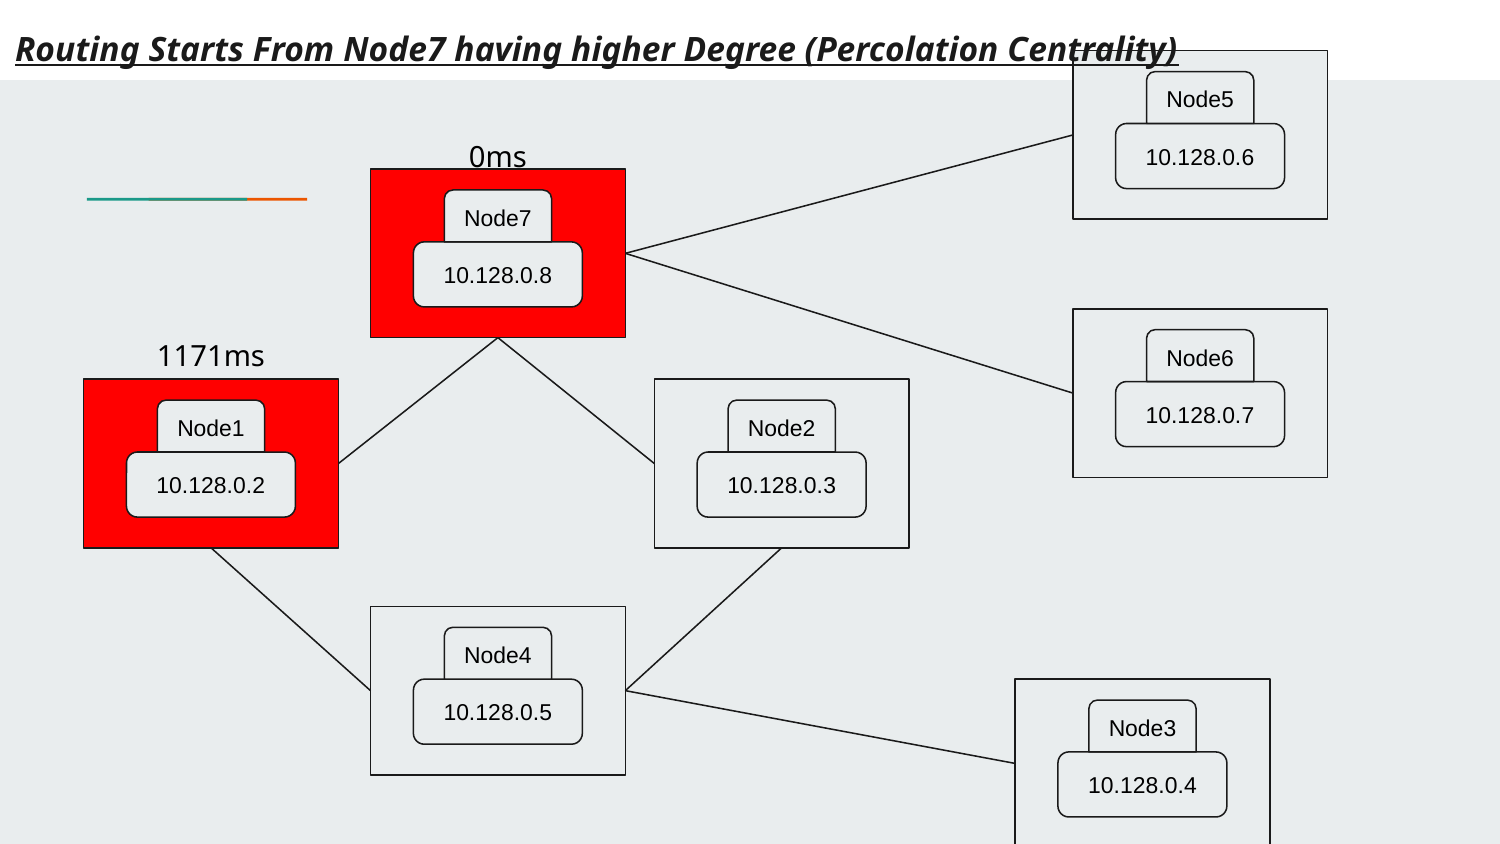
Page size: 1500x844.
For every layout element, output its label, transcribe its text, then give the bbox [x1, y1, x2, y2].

text_box 10.128.0.3 [697, 452, 867, 518]
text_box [210, 547, 371, 691]
text_box [1072, 50, 1328, 220]
text_box Node1 [157, 400, 265, 452]
text_box 10.128.0.4 [1057, 751, 1227, 817]
text_box 10.128.0.8 [413, 241, 583, 307]
text_box 10.128.0.5 [413, 679, 583, 745]
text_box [497, 337, 655, 464]
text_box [625, 253, 1073, 394]
text_box 1171ms [131, 322, 291, 388]
title Routing Starts From Node7 having higher Degree (Percolation Centrality) [0, 6, 1262, 95]
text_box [625, 690, 1016, 764]
text_box Node2 [728, 402, 836, 452]
text_box 0ms [444, 123, 552, 189]
text_box [370, 606, 626, 775]
text_box [1014, 679, 1270, 844]
text_box [1072, 308, 1328, 478]
text_box [654, 402, 910, 548]
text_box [625, 547, 782, 690]
text_box 10.128.0.2 [126, 452, 296, 518]
text_box Node7 [444, 189, 552, 242]
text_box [338, 337, 496, 464]
text_box Node3 [1088, 700, 1197, 752]
text_box Node6 [1146, 329, 1254, 382]
text_box Node4 [444, 627, 552, 680]
text_box 10.128.0.6 [1115, 123, 1285, 189]
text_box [625, 134, 1073, 252]
text_box [83, 379, 339, 548]
text_box [370, 169, 620, 336]
text_box Node5 [1146, 95, 1254, 124]
text_box 10.128.0.7 [1115, 381, 1285, 447]
